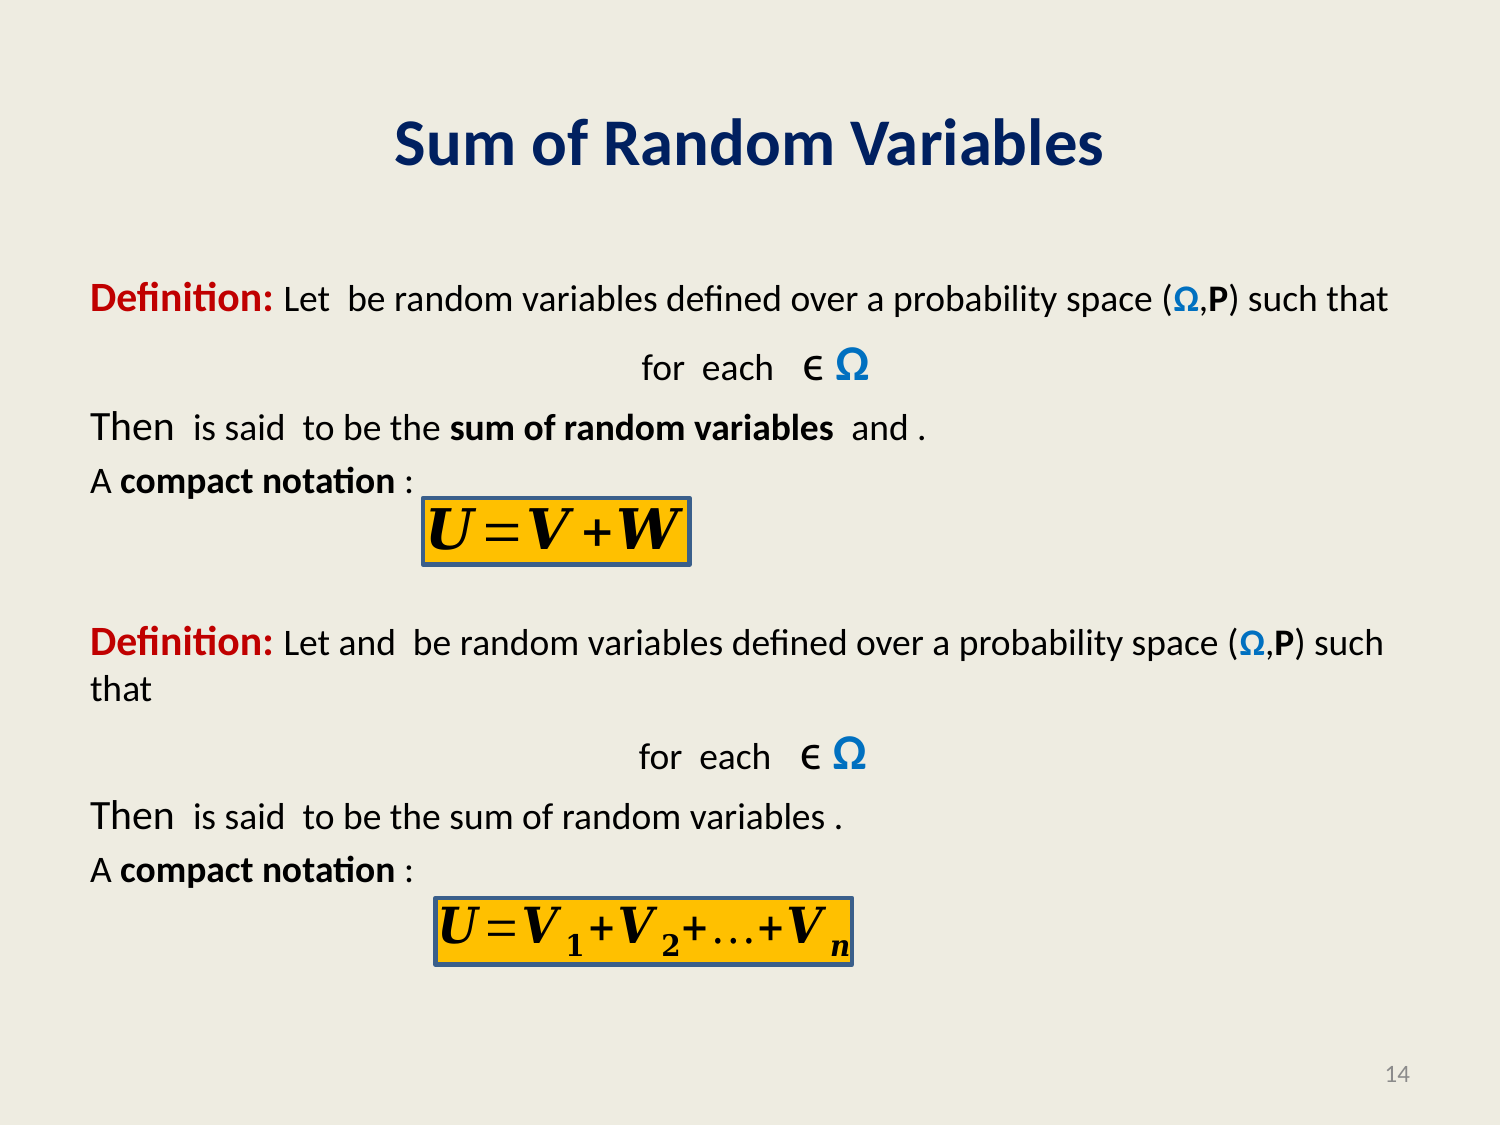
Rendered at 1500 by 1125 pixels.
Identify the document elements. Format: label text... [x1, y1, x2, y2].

title Sum of Random Variables [75, 45, 1425, 233]
slide_number 14 [1074, 1042, 1425, 1103]
